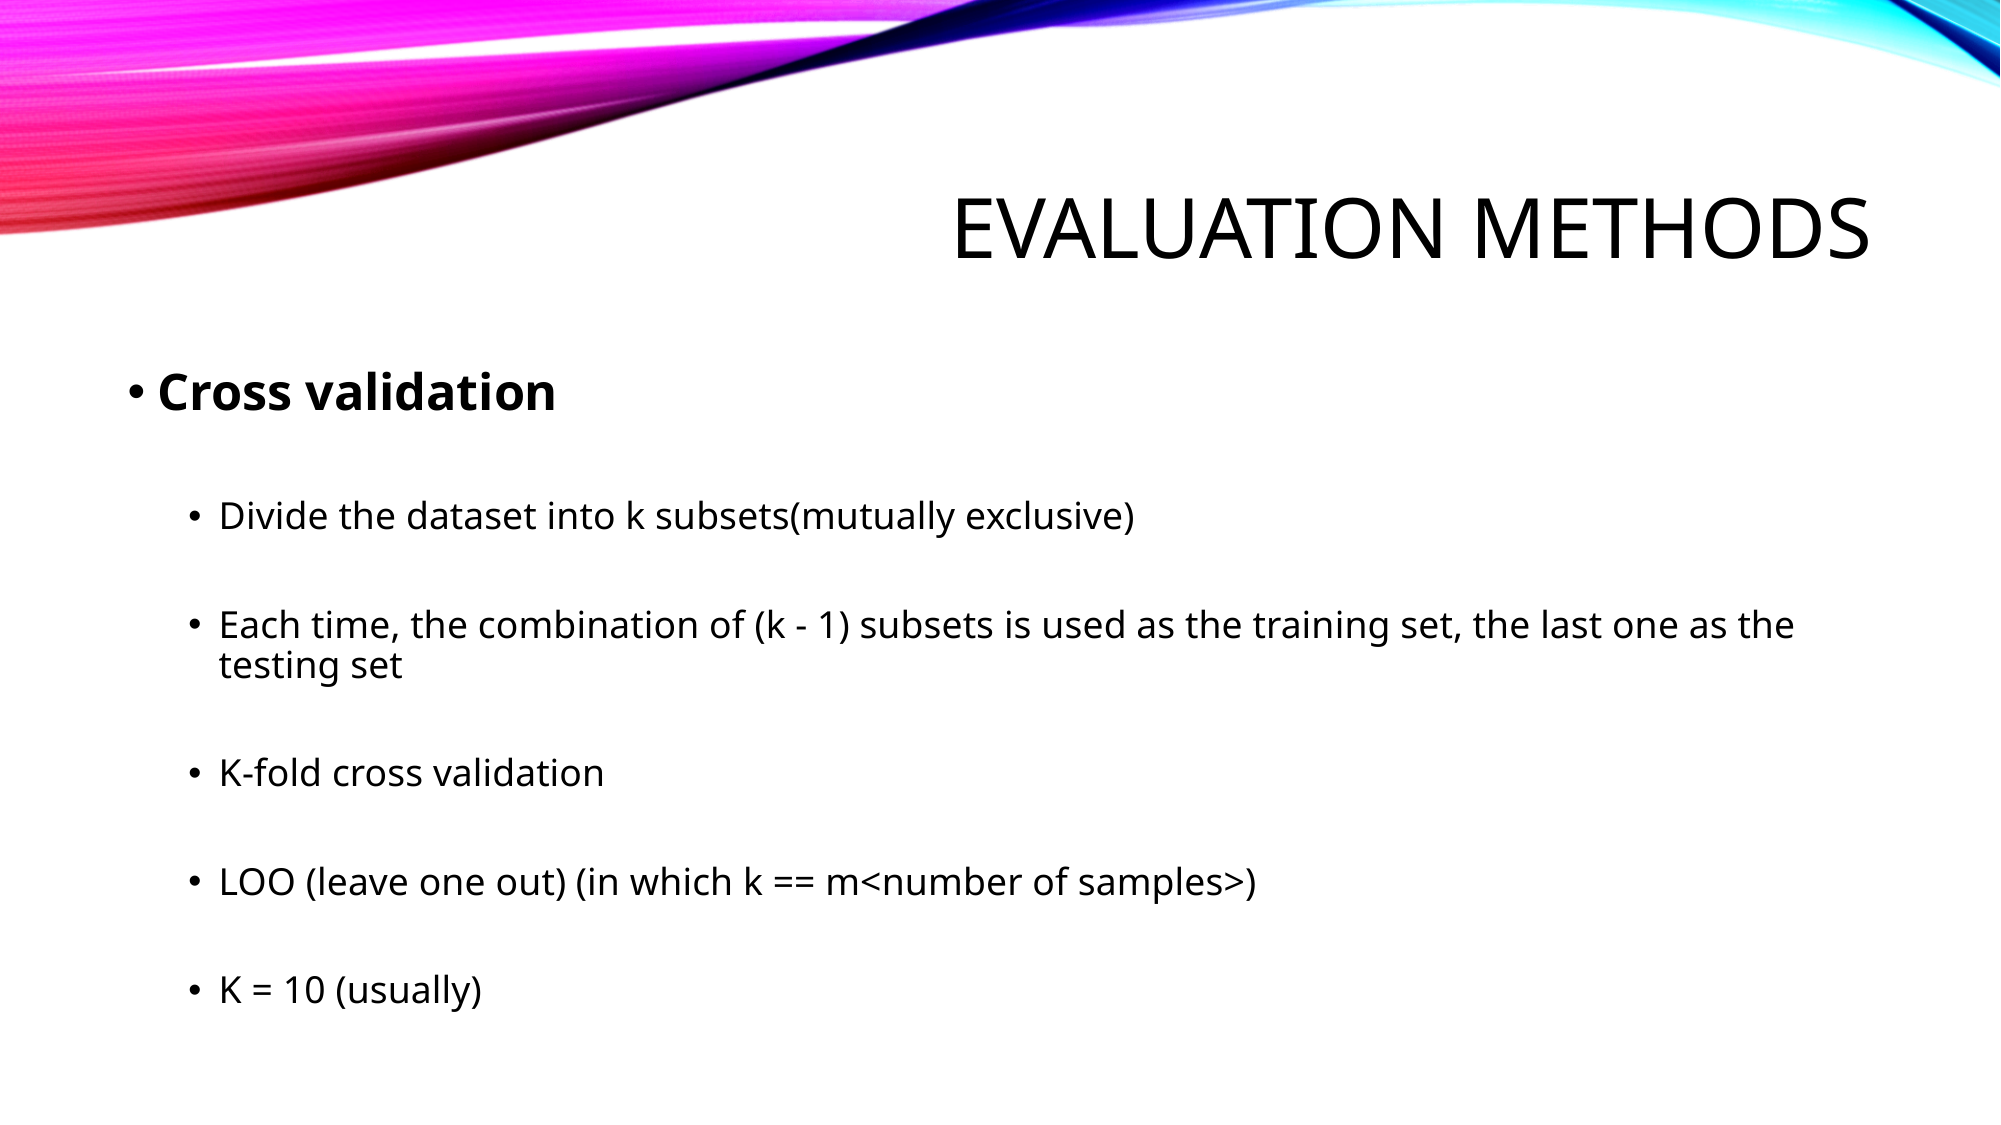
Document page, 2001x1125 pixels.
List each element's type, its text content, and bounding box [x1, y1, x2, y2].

picture [0, 0, 2000, 237]
picture [1910, 0, 2000, 45]
list Cross validation Divide the dataset into k subsets(mutually exclusive) Each time, the combination of (k - 1) subsets is used as the training set, the last one as the testing set K-fold cross validation LOO (leave one out) (in which k == m<number of samples>) K = 10 (usually) [112, 360, 1888, 1021]
title Evaluation methods [474, 125, 1888, 338]
picture [1890, 0, 2000, 75]
